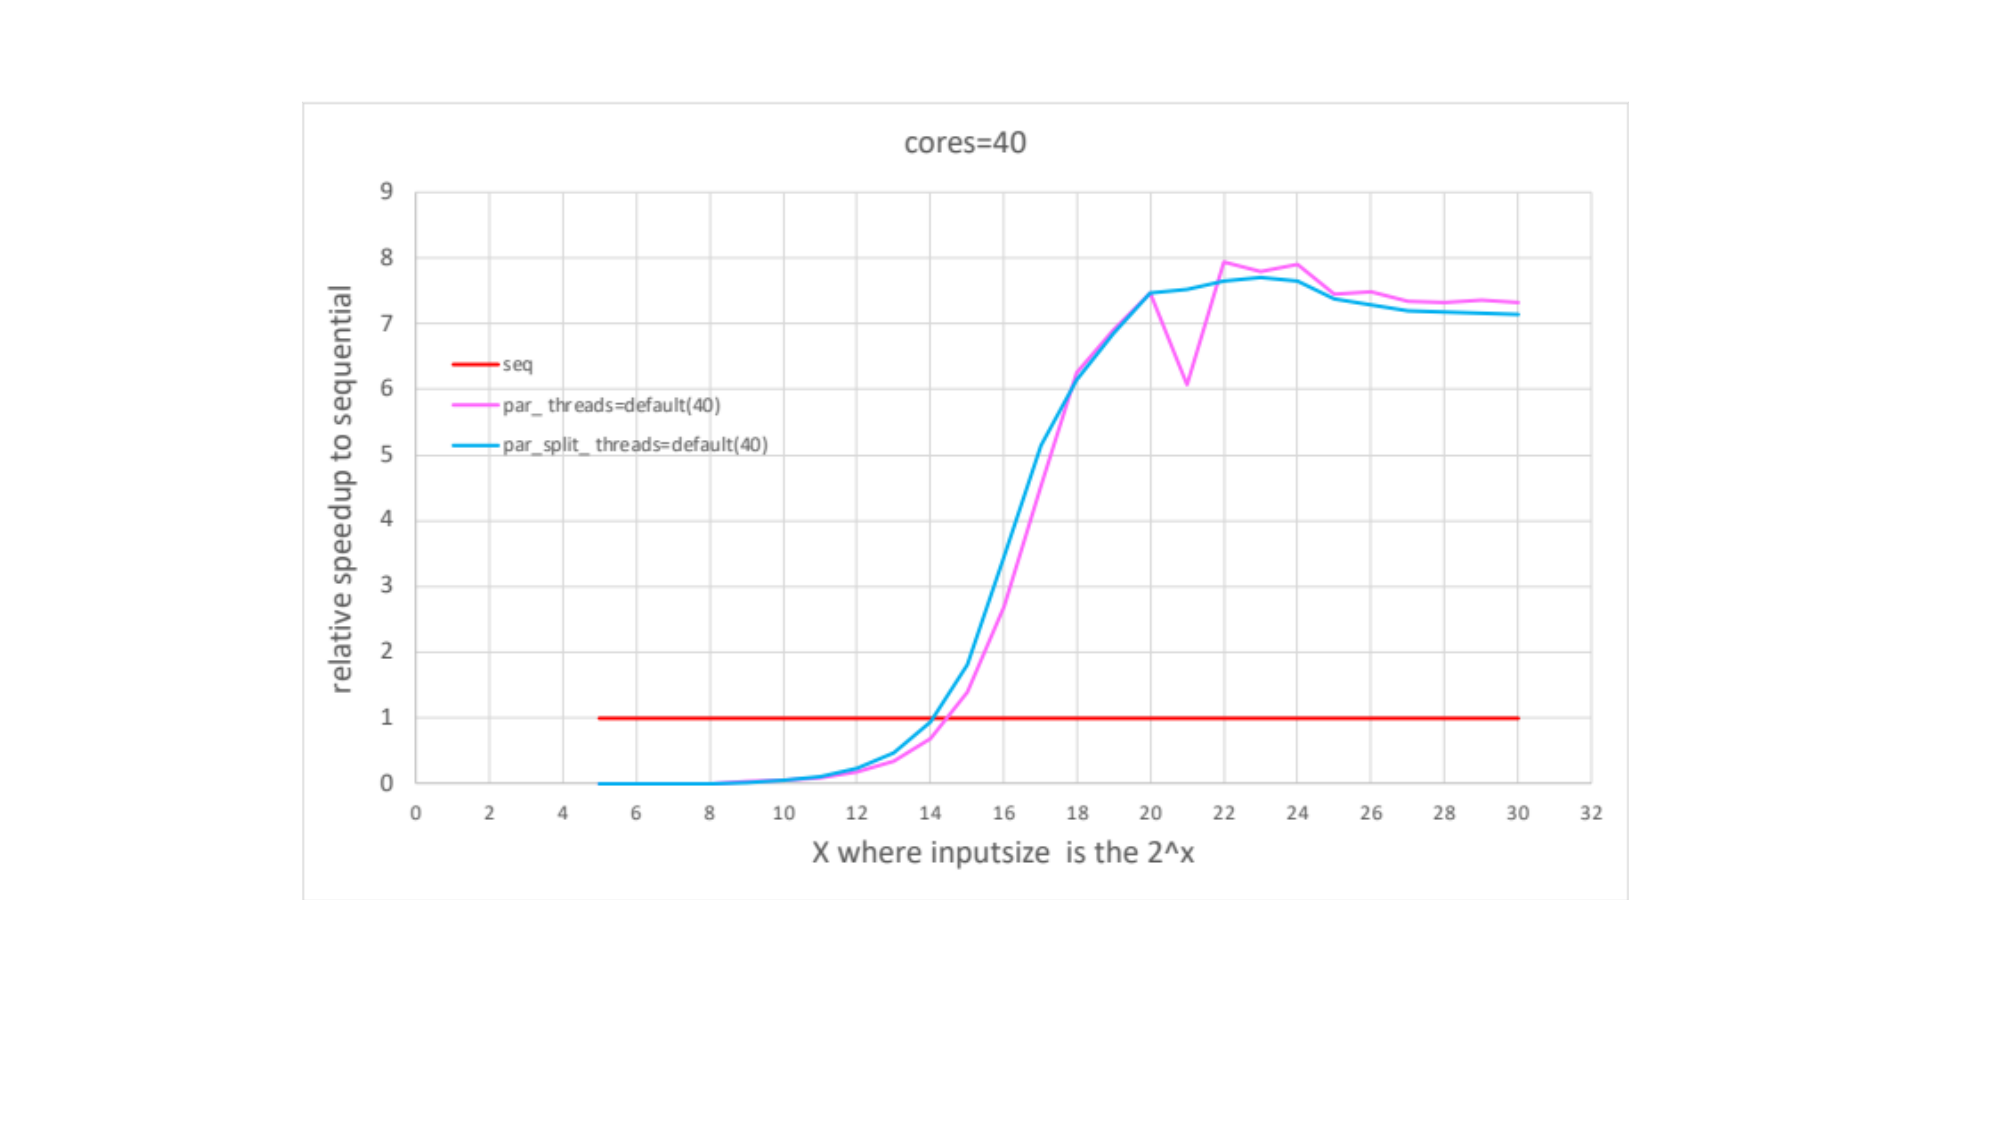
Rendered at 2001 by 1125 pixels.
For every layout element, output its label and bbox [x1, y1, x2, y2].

picture [301, 101, 1629, 900]
